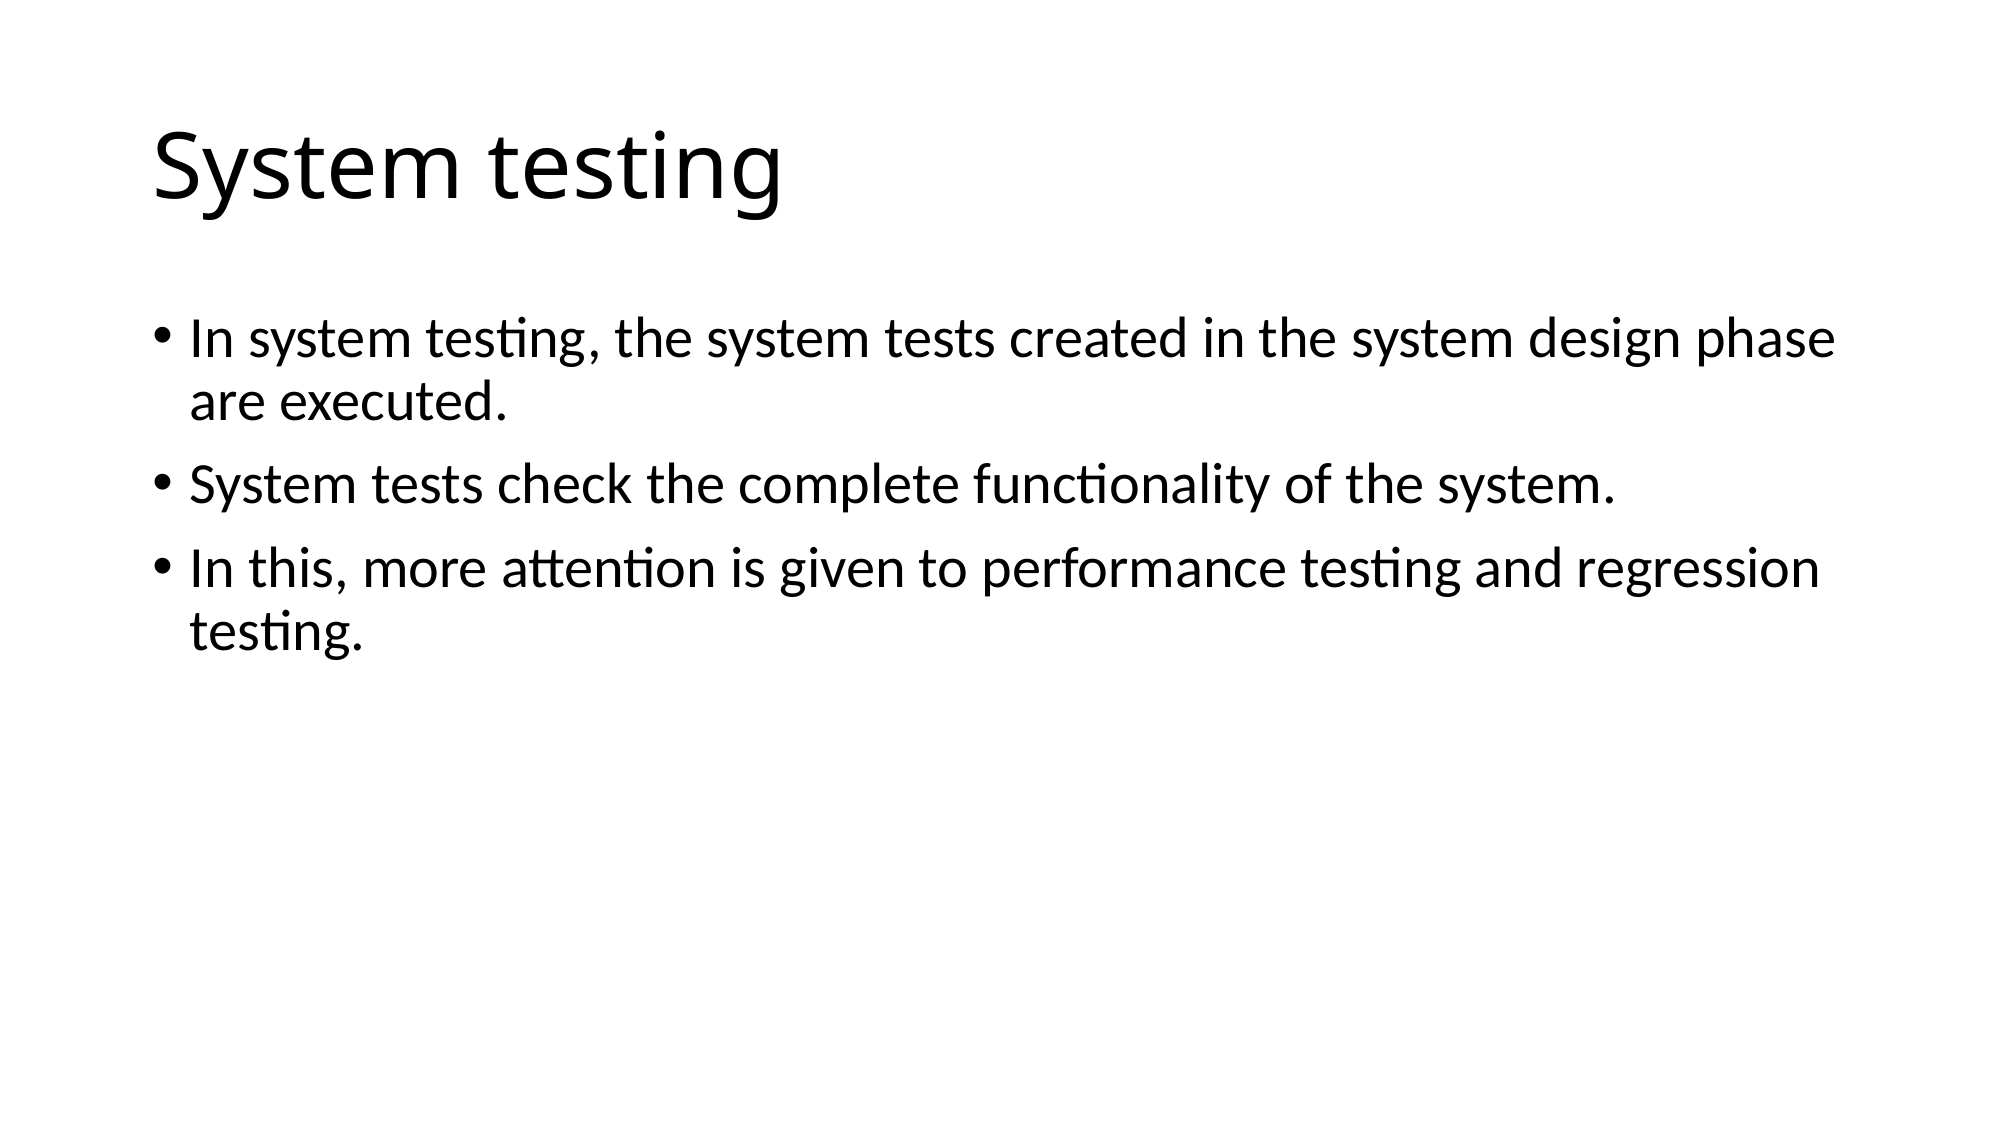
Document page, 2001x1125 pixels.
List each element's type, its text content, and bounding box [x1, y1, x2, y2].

list In system testing, the system tests created in the system design phase are executed. System tests check the complete functionality of the system. In this, more attention is given to performance testing and regression testing. [137, 299, 1863, 1014]
title System testing [137, 59, 1863, 278]
